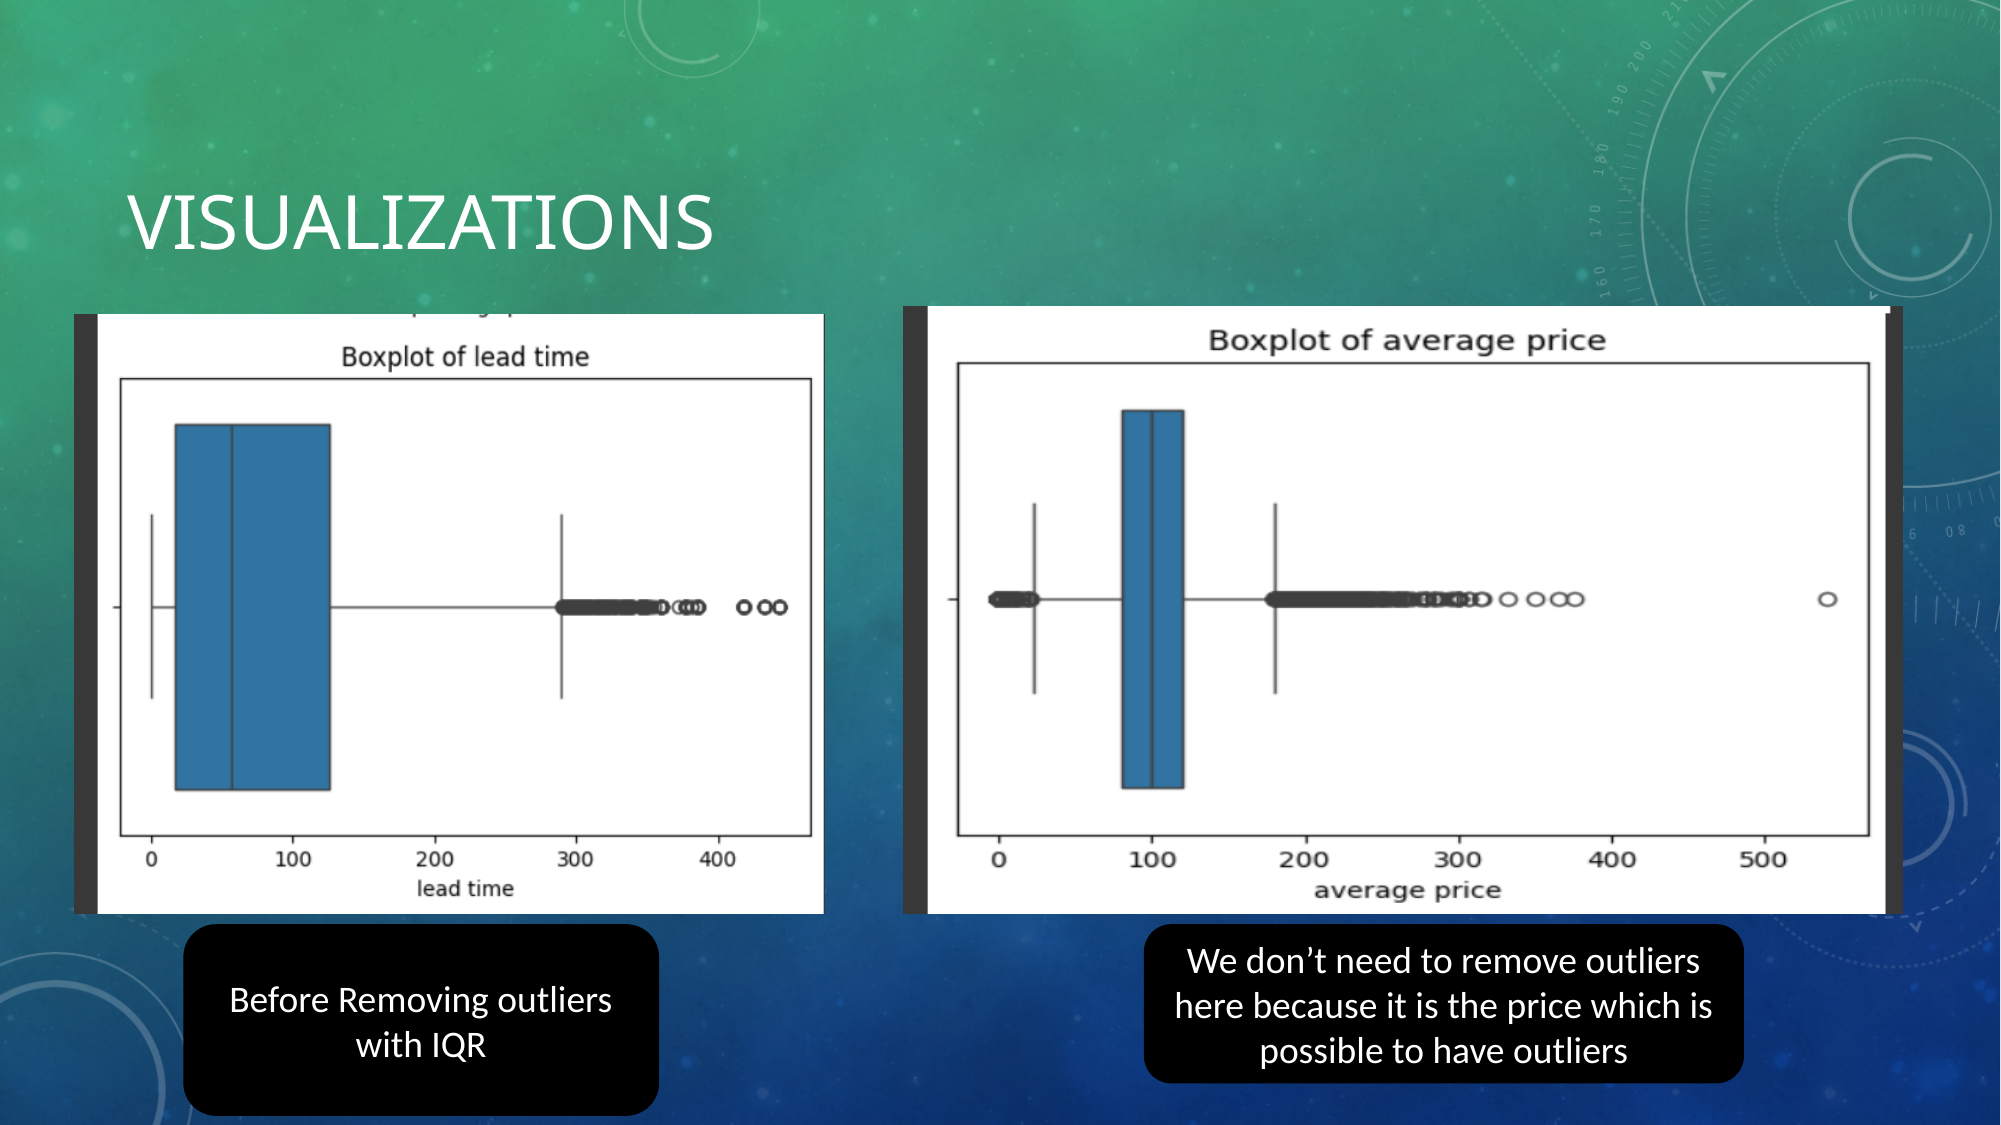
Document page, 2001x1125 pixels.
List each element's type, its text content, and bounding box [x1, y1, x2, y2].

title Visualizations [112, 99, 1775, 339]
text_box We don’t need to remove outliers here because it is the price which is possible to have outliers [1143, 924, 1744, 1084]
text_box Before Removing outliers with IQR [183, 926, 660, 1116]
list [74, 314, 825, 914]
picture [0, 0, 2001, 1125]
